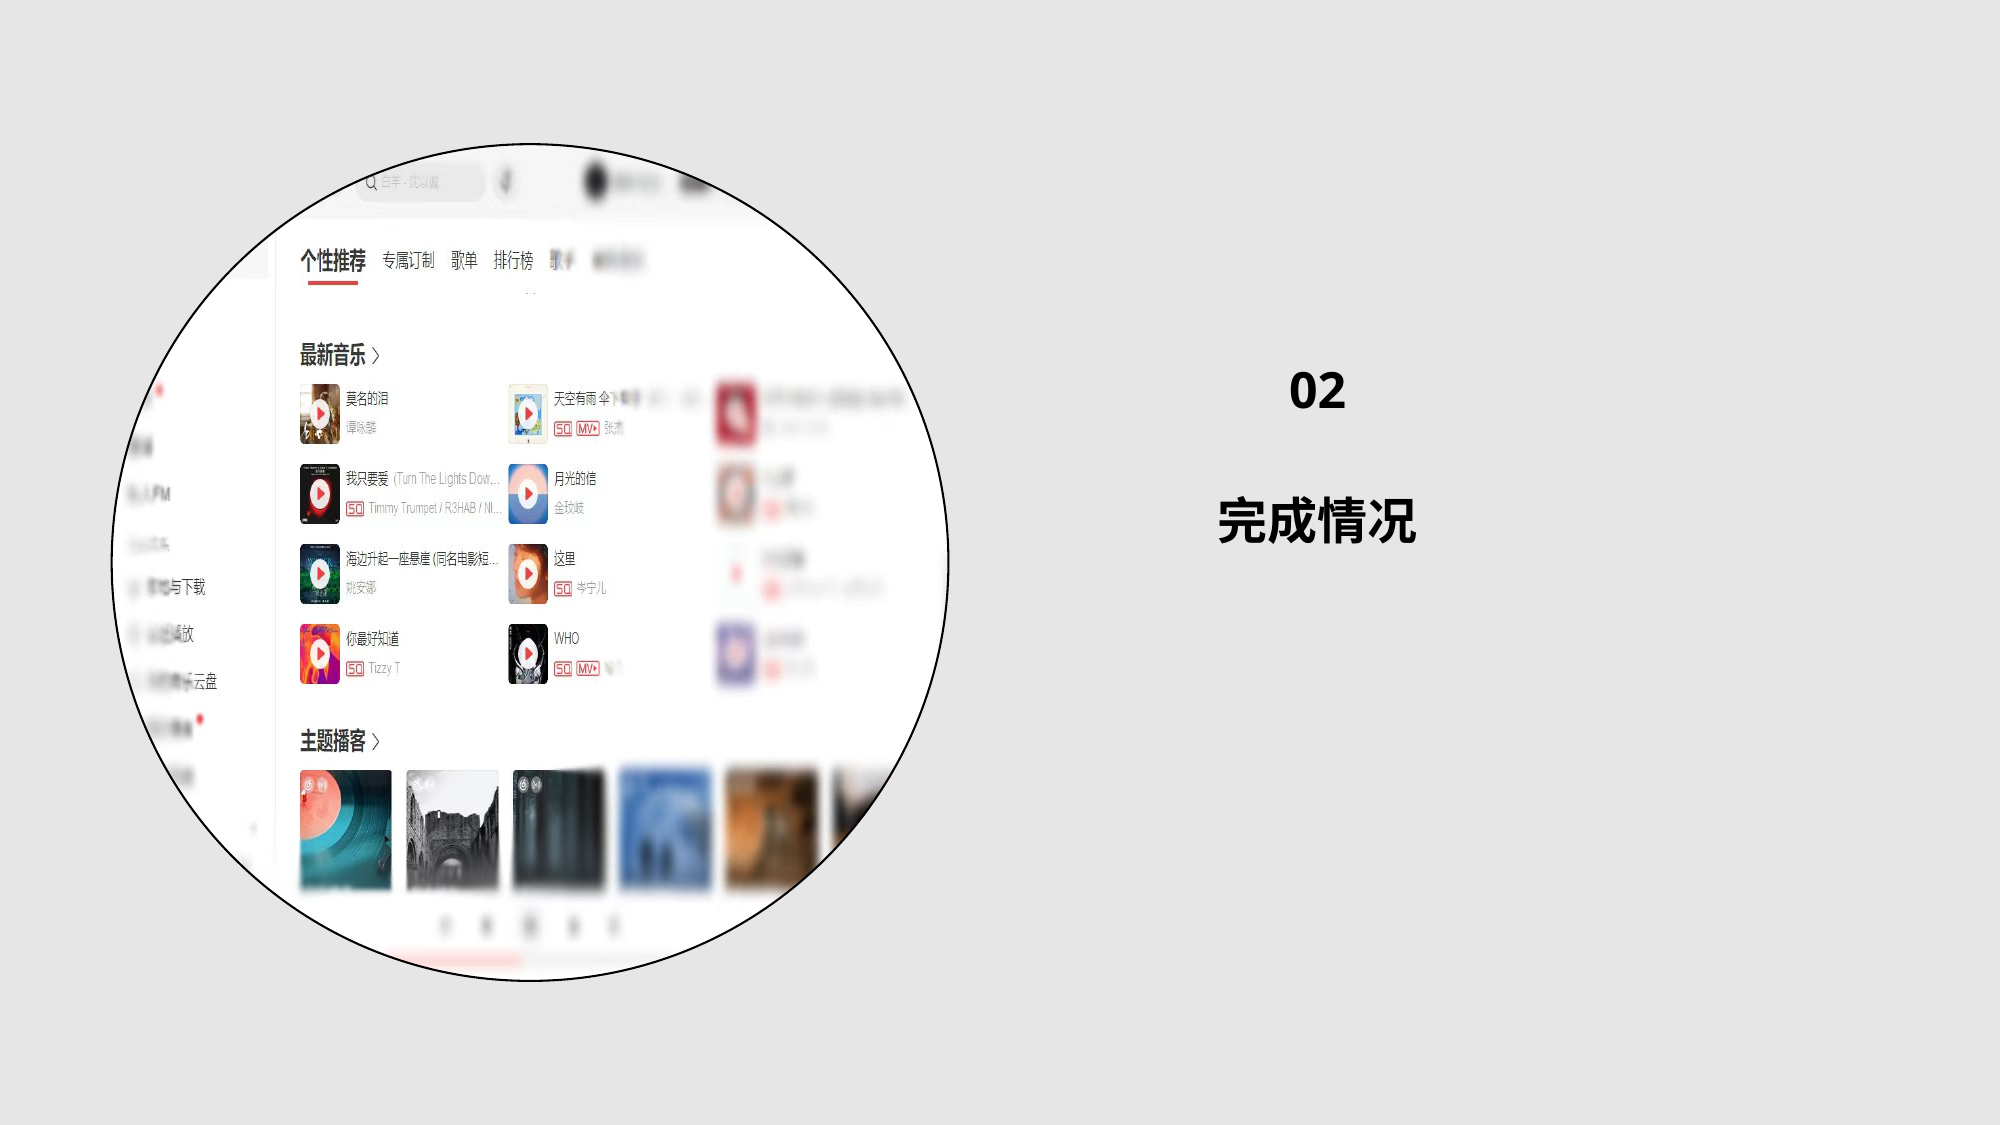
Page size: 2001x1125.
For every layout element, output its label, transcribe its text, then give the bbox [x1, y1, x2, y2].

text_box [110, 143, 950, 982]
text_box 完成情况 [1202, 482, 1433, 558]
text_box 02 [1274, 350, 1362, 426]
